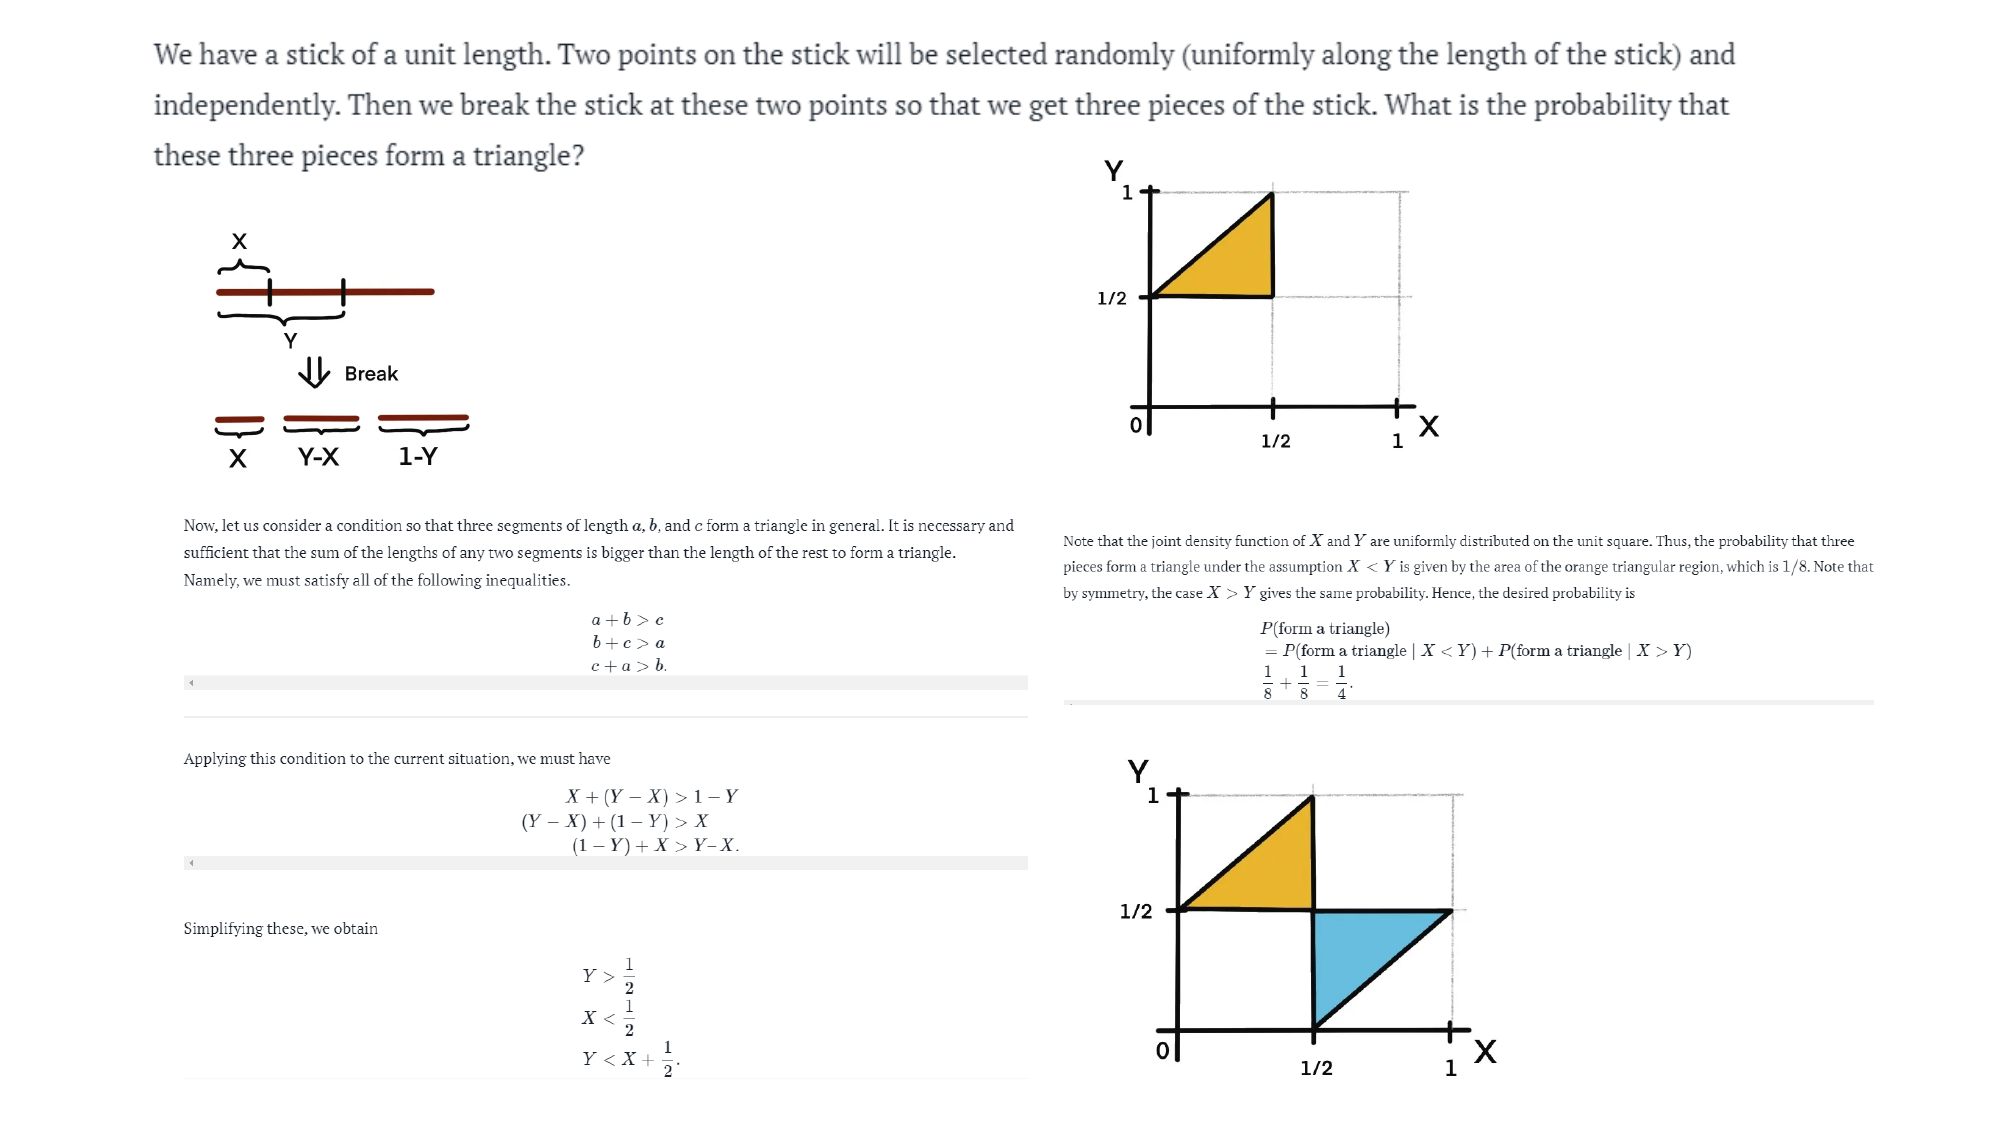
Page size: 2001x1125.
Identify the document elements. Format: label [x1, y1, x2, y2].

picture [1061, 521, 1874, 705]
picture [199, 224, 478, 481]
picture [177, 501, 1028, 1079]
picture [1107, 745, 1516, 1099]
picture [147, 25, 1743, 481]
